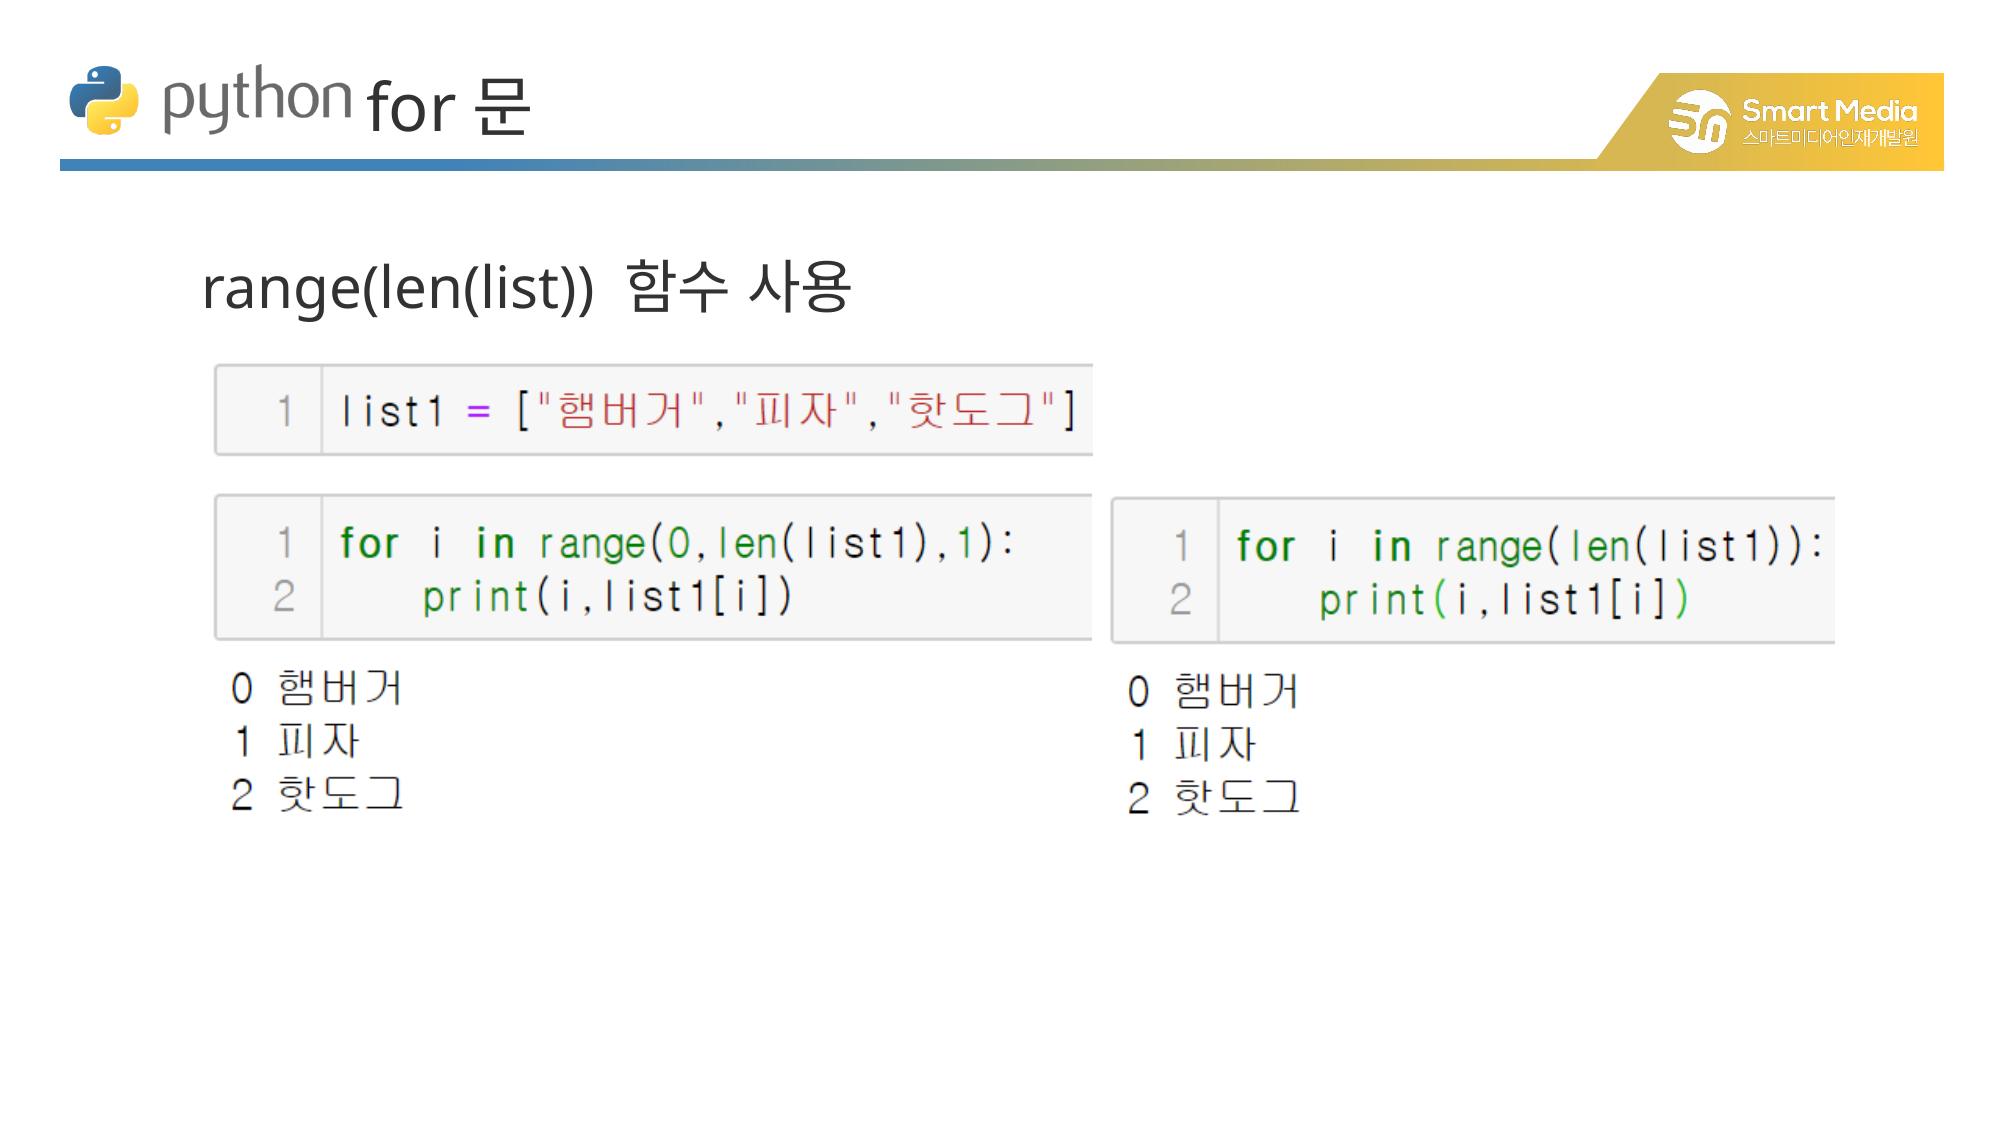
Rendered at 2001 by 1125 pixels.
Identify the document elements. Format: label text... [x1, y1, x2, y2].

text_box for문 [351, 57, 550, 153]
picture [1658, 83, 1932, 160]
text_box range(len(list)) 함수 사용 [187, 228, 1488, 328]
picture [197, 353, 1835, 831]
picture [60, 55, 363, 147]
